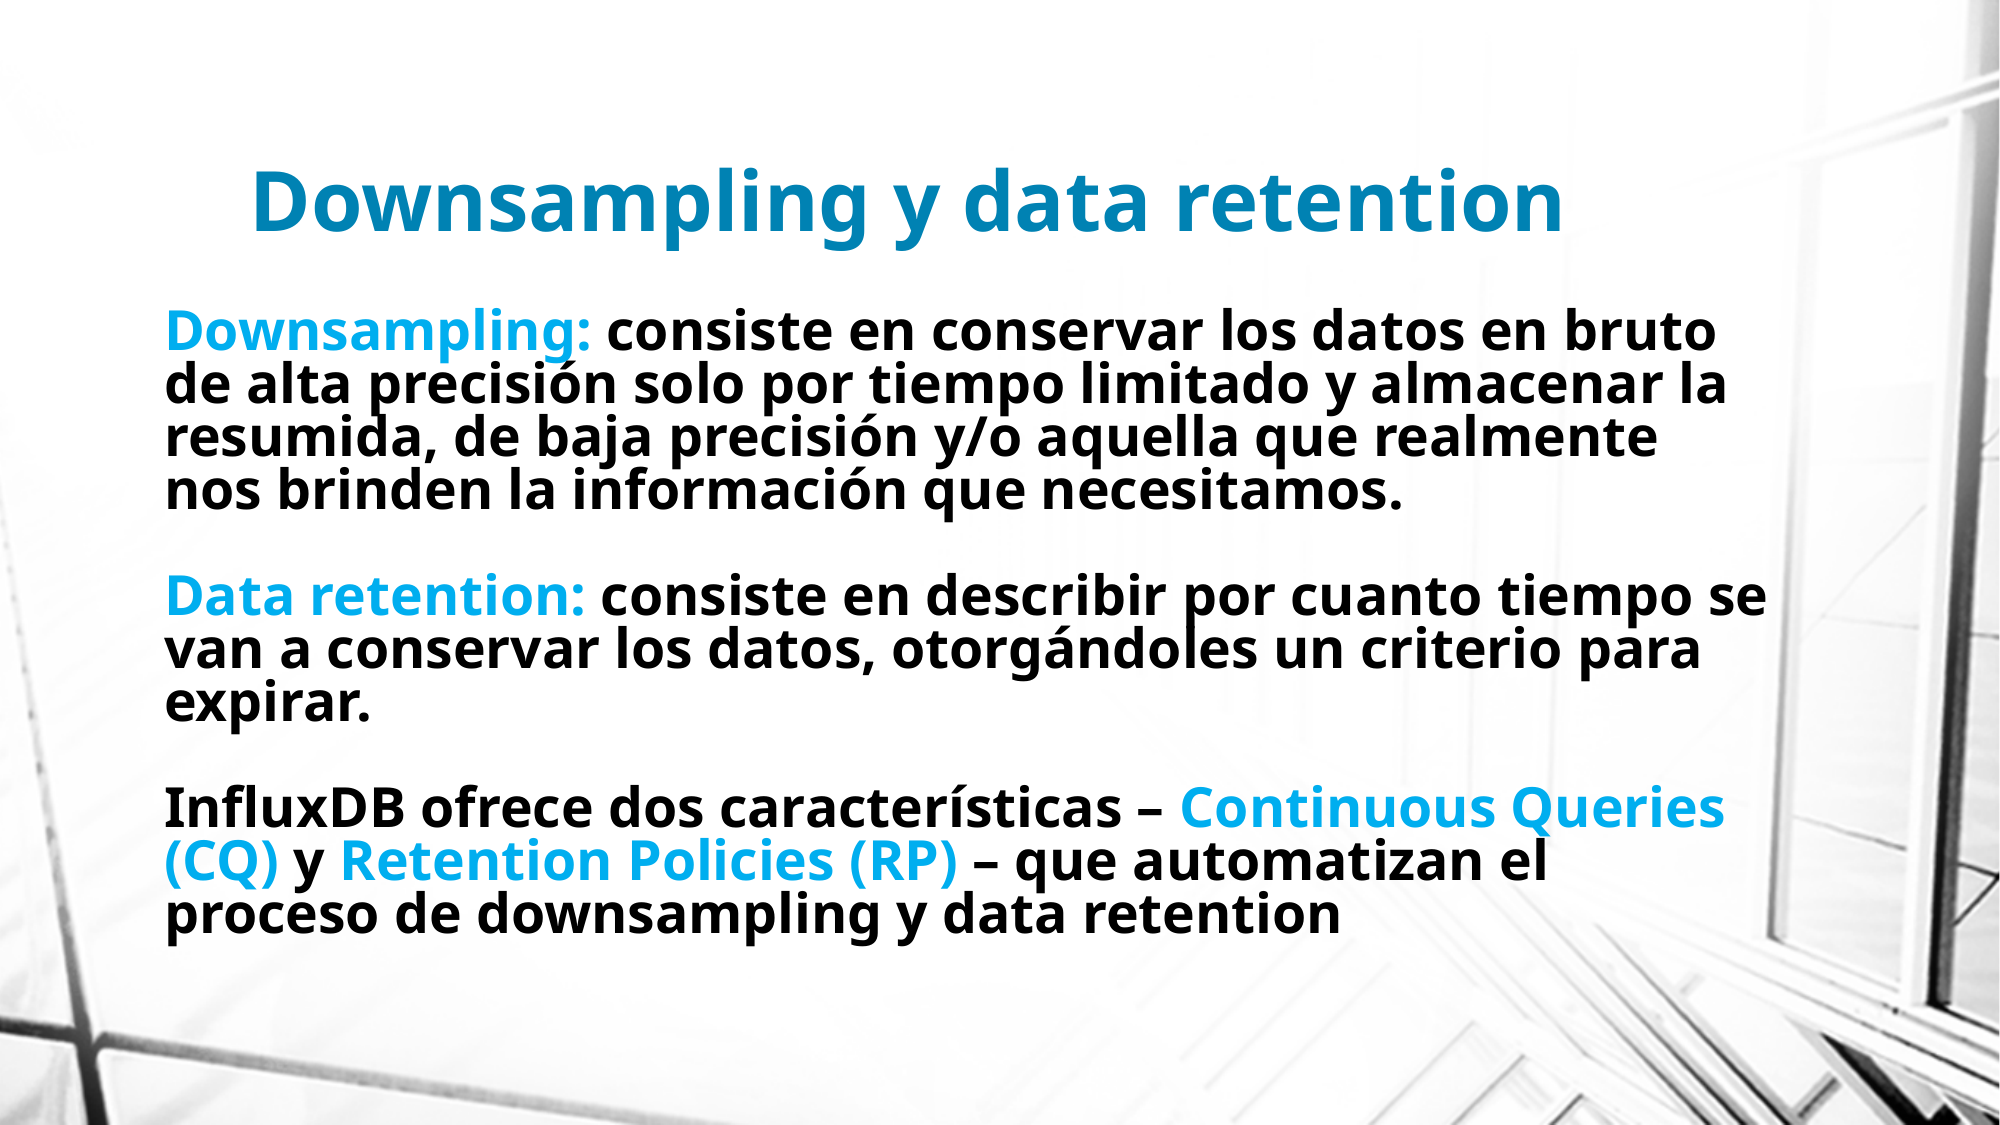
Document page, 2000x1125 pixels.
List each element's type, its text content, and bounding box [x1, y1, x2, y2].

picture [0, 0, 2000, 1125]
text_box Downsampling y data retention [196, 101, 1622, 256]
title Downsampling: consiste en conservar los datos en bruto de alta precisión solo por tiempo limitado y almacenar la resumida, de baja precisión y/o aquella que realmente nos brinden la información que necesitamos. Data retention: consiste en describir por cuanto tiempo se van a conservar los datos, otorgándoles un criterio para expirar. InfluxDB ofrece dos características – Continuous Queries (CQ) y Retention Policies (RP) – que automatizan el proceso de downsampling y data retention [149, 231, 1786, 1019]
